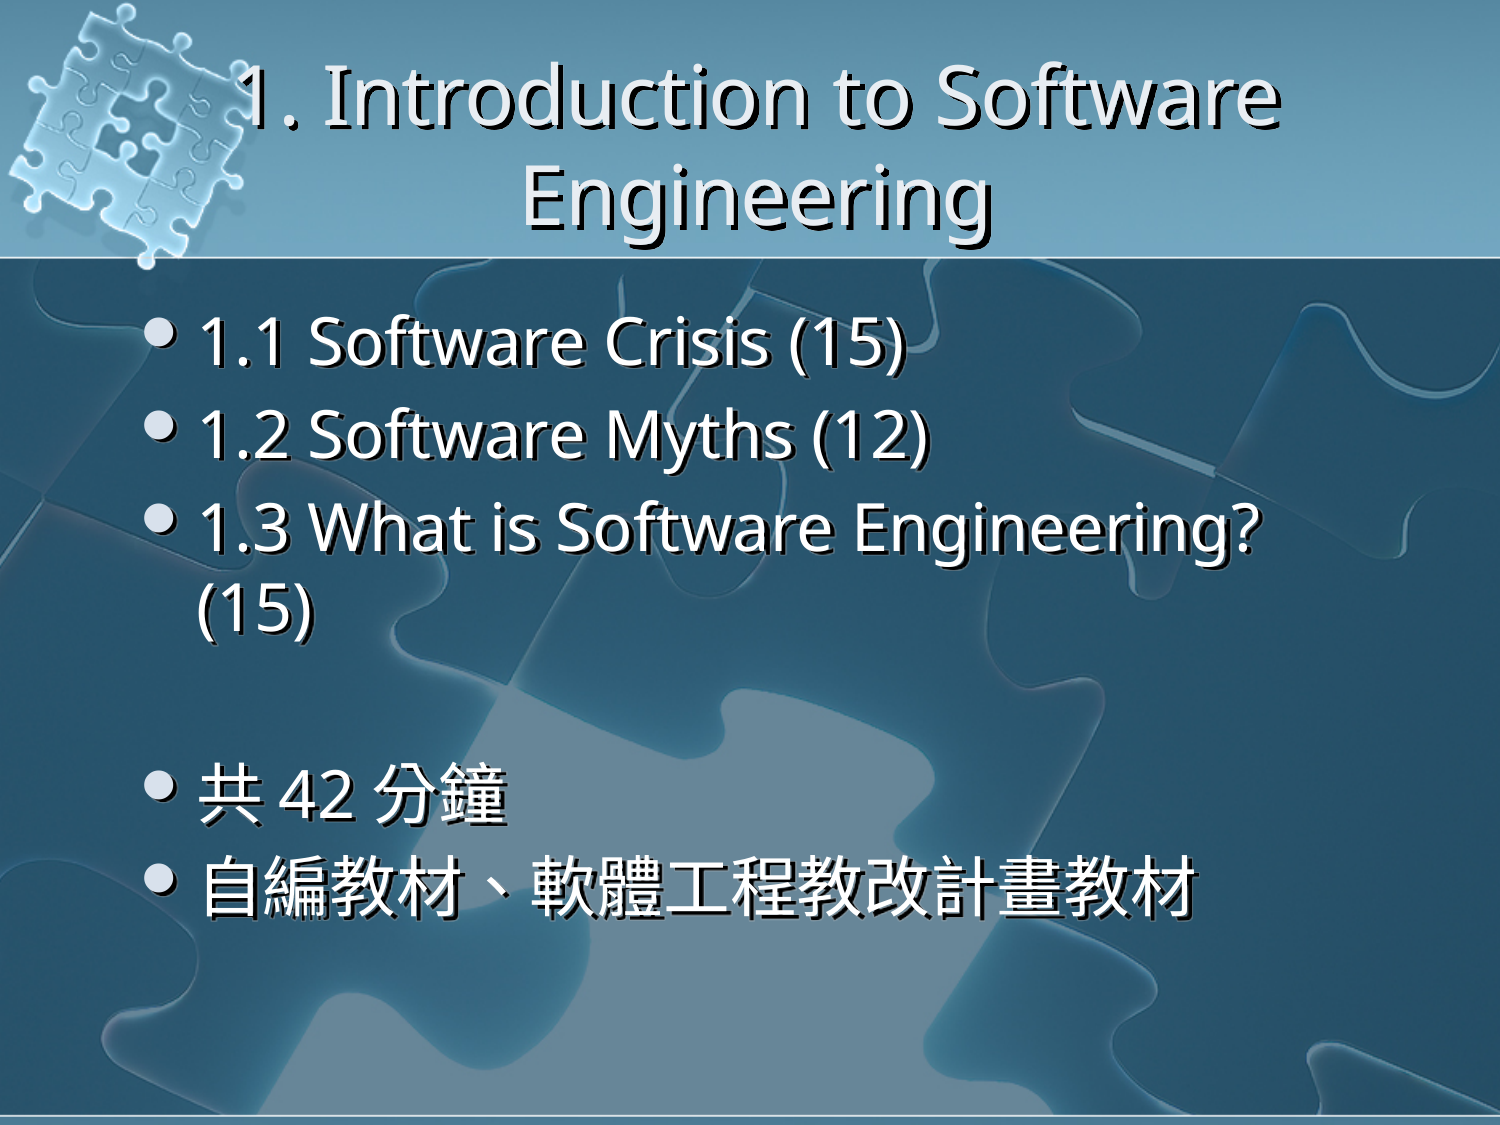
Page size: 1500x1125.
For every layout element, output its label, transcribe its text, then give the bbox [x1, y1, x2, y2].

list 1.1 Software Crisis (15) 1.2 Software Myths (12) 1.3 What is Software Engineering? (15) 共42分鐘 自編教材、軟體工程教改計畫教材 [124, 290, 1388, 1071]
title 1. Introduction to Software Engineering [124, 54, 1388, 230]
picture [0, 0, 1500, 1125]
